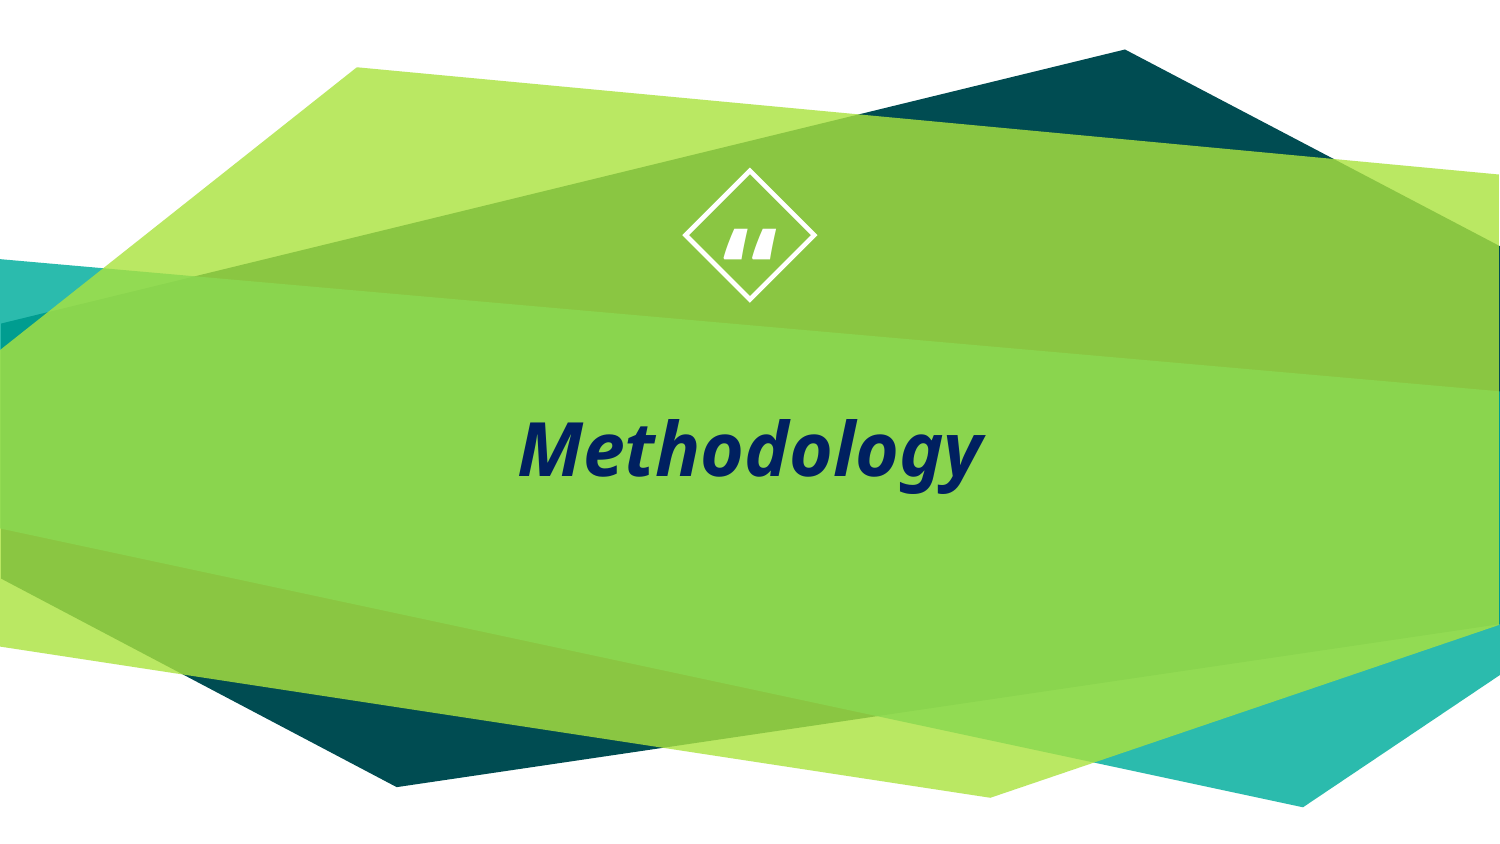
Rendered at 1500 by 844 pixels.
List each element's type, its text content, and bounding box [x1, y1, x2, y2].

list Methodology [300, 379, 1200, 515]
